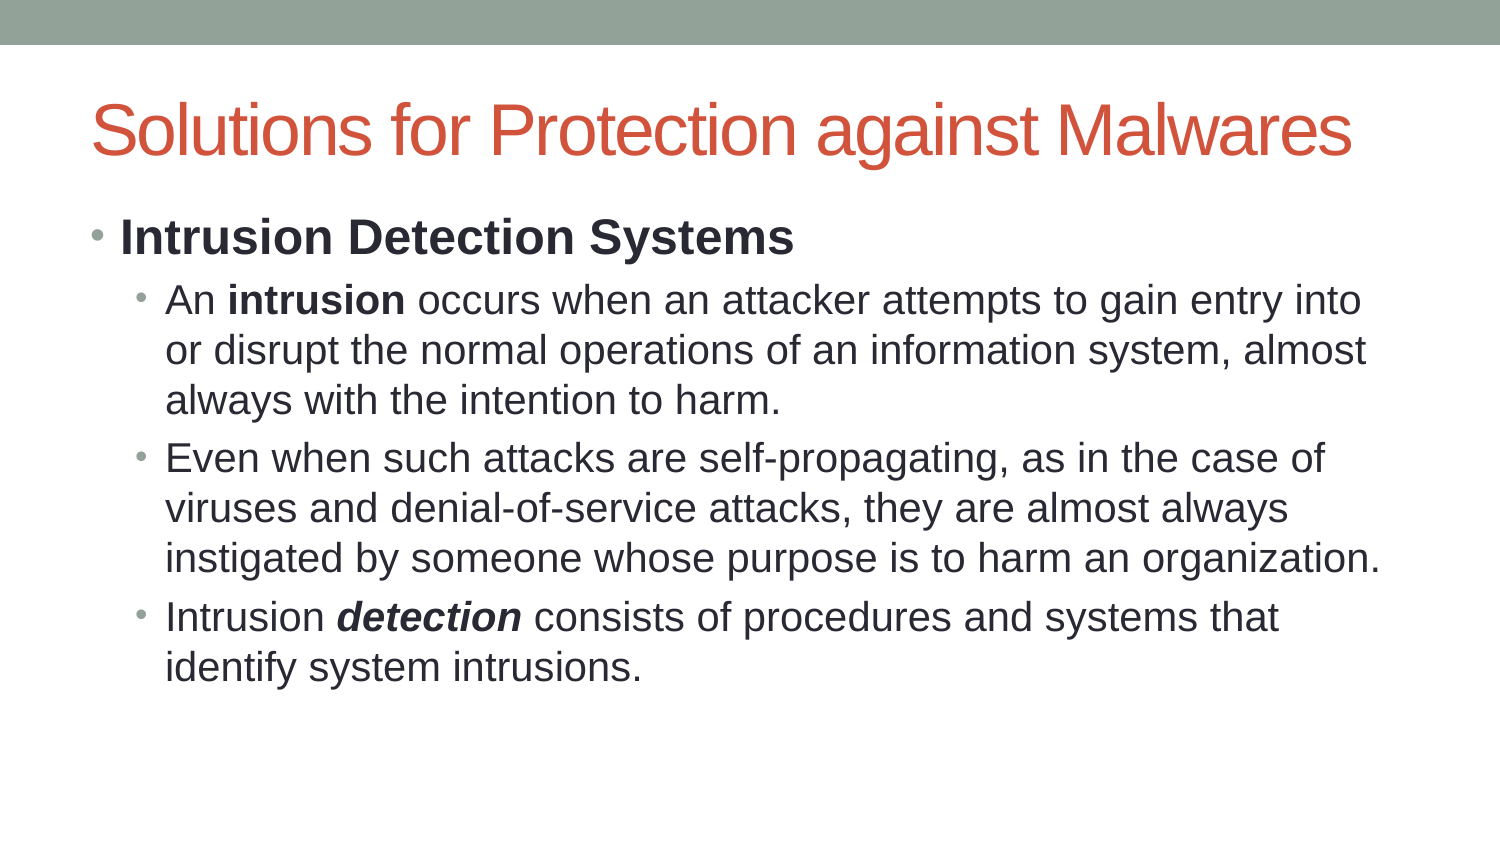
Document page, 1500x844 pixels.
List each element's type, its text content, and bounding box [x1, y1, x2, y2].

title Solutions for Protection against Malwares [75, 65, 1425, 188]
list Intrusion Detection Systems An intrusion occurs when an attacker attempts to gain entry into or disrupt the normal operations of an information system, almost always with the intention to harm. Even when such attacks are self-propagating, as in the case of viruses and denial-of-service attacks, they are almost always instigated by someone whose purpose is to harm an organization. Intrusion detection consists of procedures and systems that identify system intrusions. [75, 196, 1425, 822]
